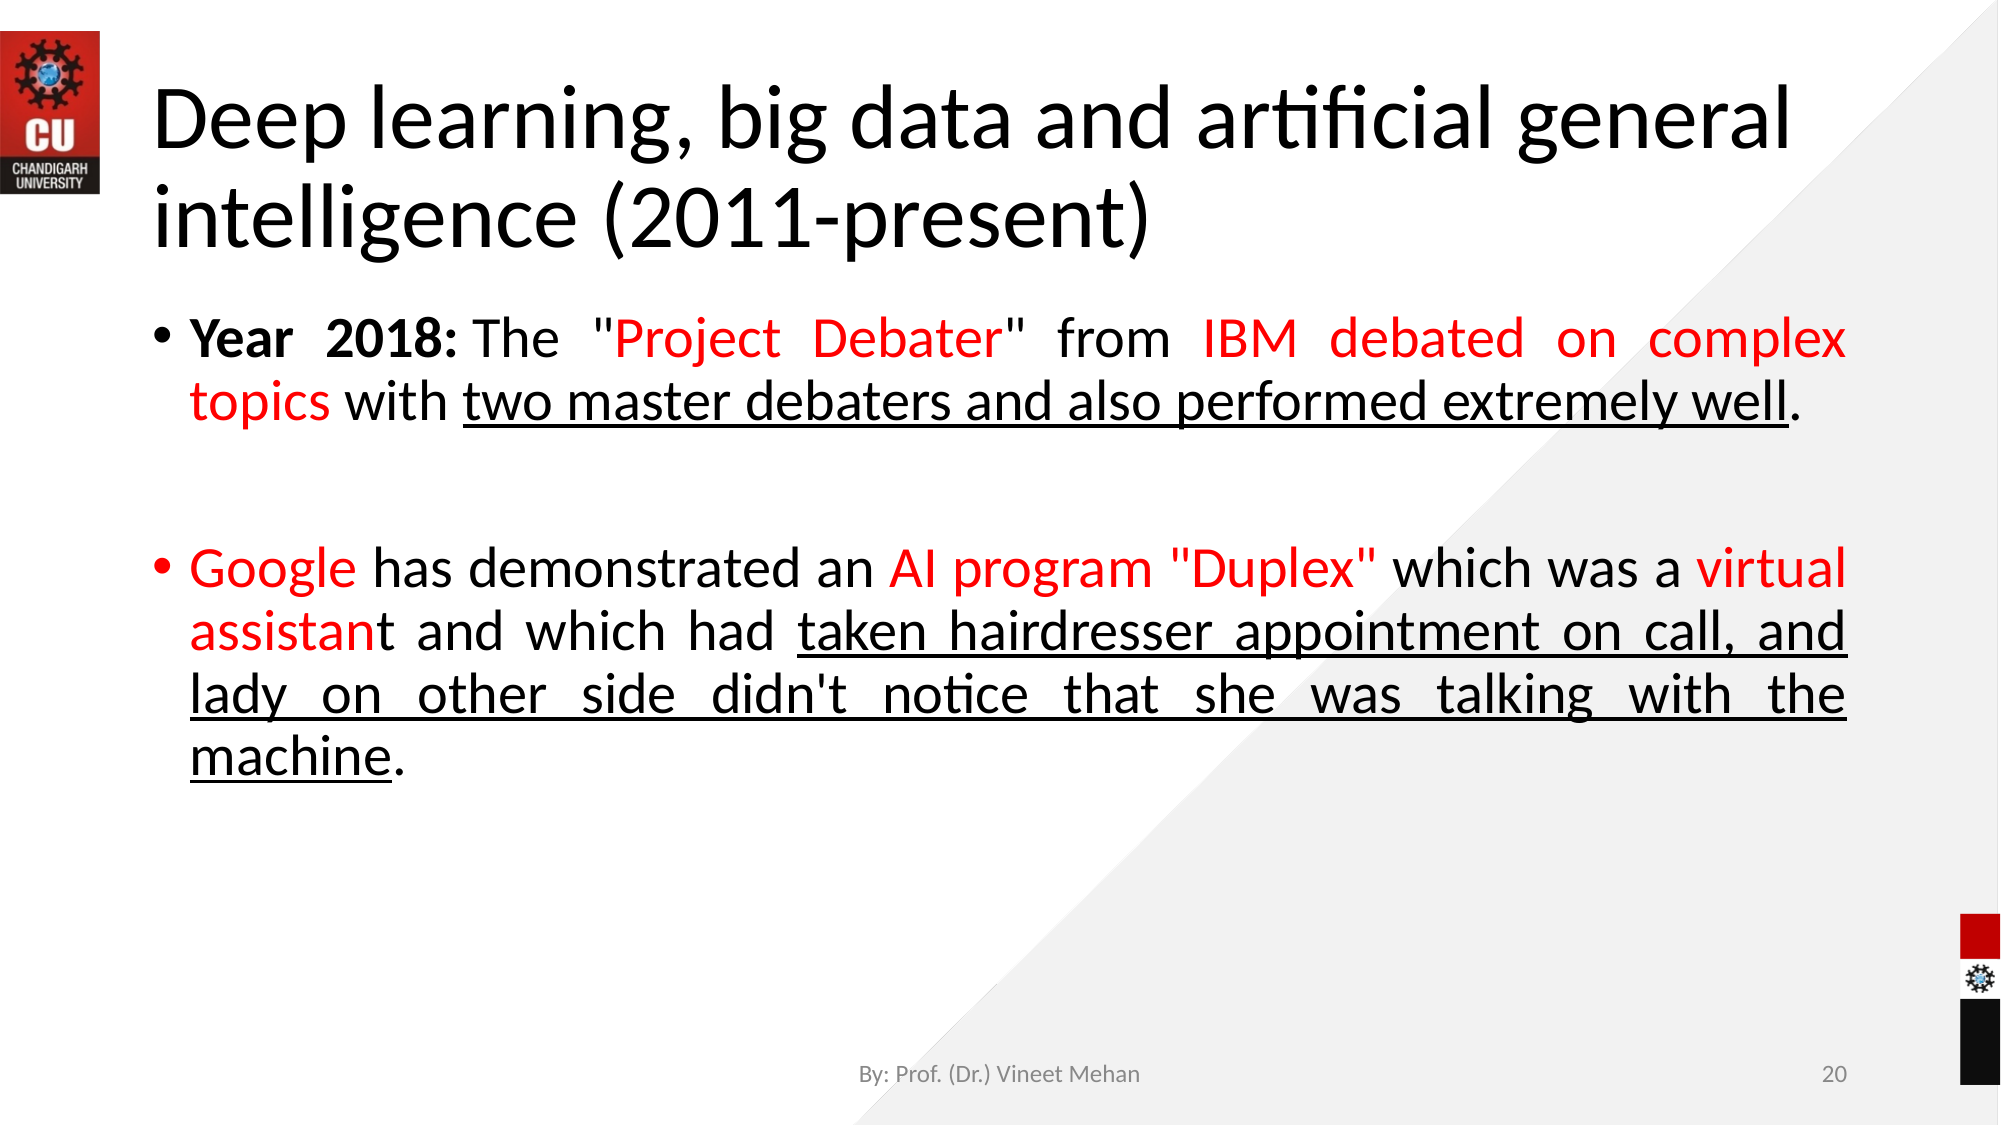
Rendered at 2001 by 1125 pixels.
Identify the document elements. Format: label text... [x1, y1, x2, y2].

picture [0, 0, 2001, 1125]
slide_number ‹#› [1412, 1042, 1863, 1103]
footer By: Prof. (Dr.) Vineet Mehan [662, 1042, 1338, 1103]
list Year 2018: The "Project Debater" from IBM debated on complex topics with two master debaters and also performed extremely well. Google has demonstrated an AI program "Duplex" which was a virtual assistant and which had taken hairdresser appointment on call, and lady on other side didn't notice that she was talking with the machine. [137, 299, 1863, 1014]
title Deep learning, big data and artificial general intelligence (2011-present) [137, 59, 1863, 278]
